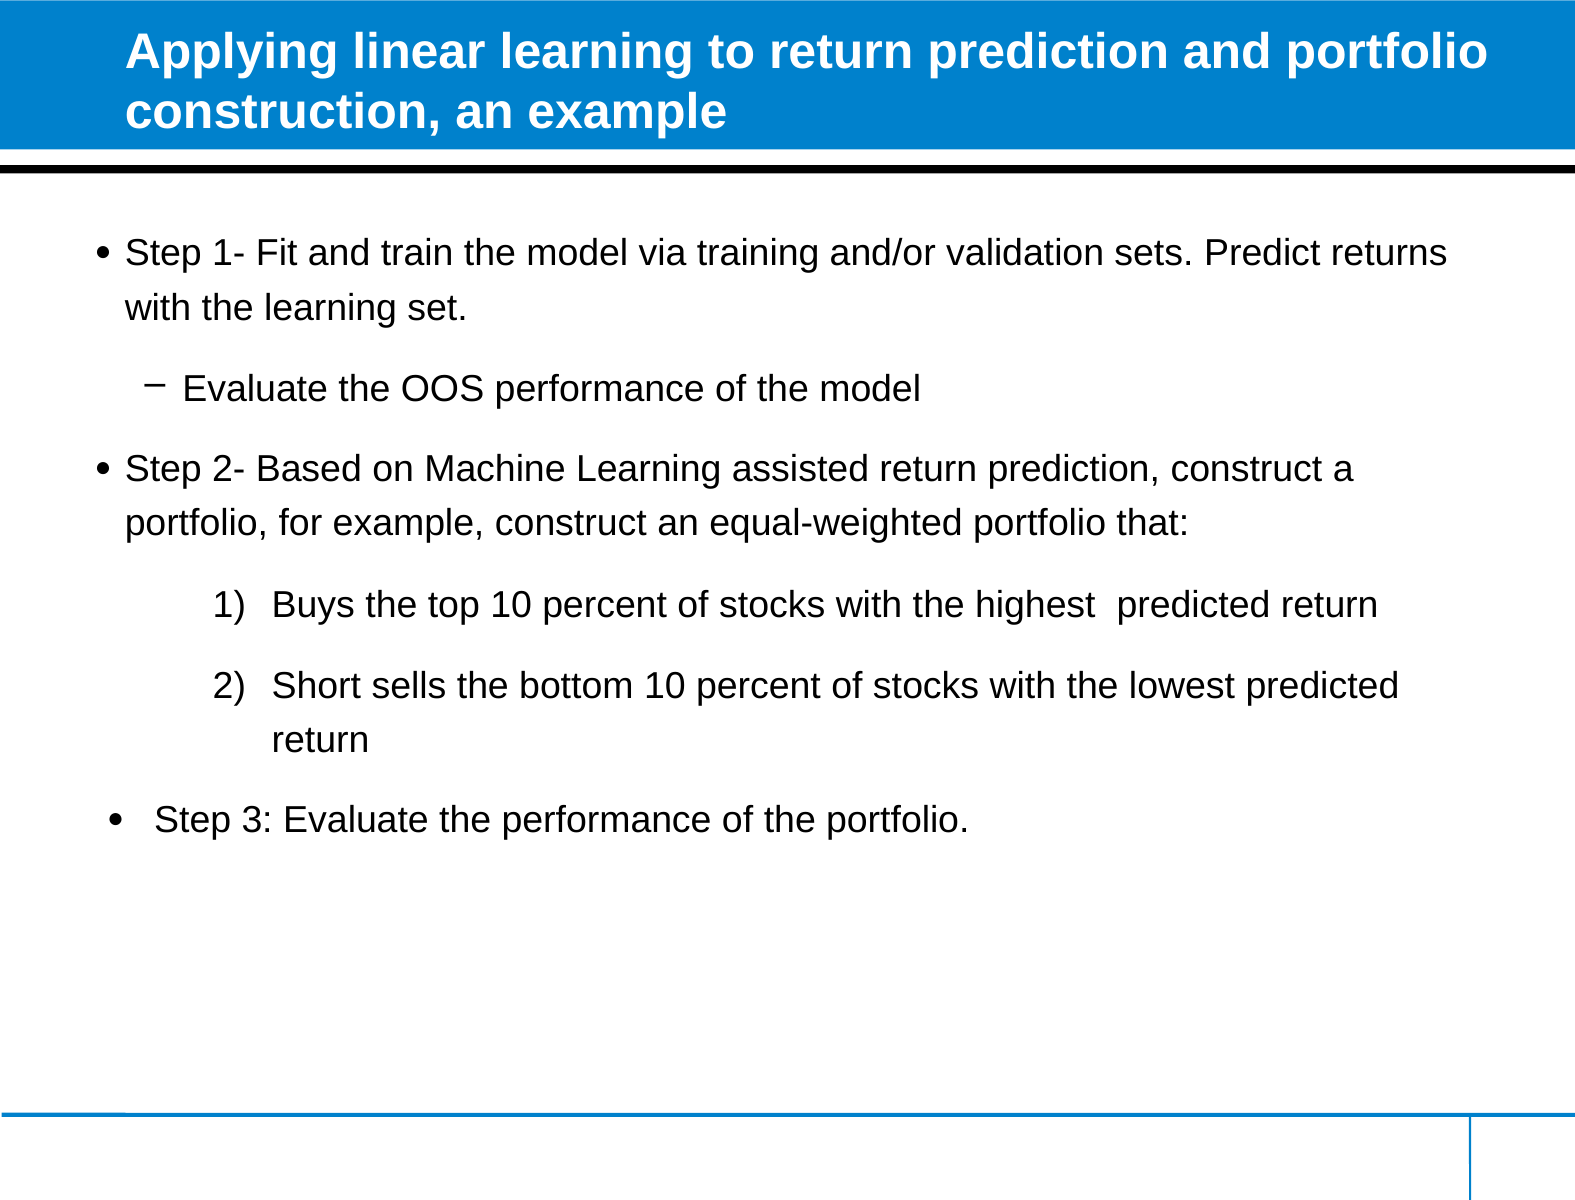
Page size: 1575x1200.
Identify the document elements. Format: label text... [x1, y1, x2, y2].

title Applying linear learning to return prediction and portfolio construction, an example [108, 0, 1527, 179]
list Step 1- Fit and train the model via training and/or validation sets. Predict returns with the learning set. Evaluate the OOS performance of the model Step 2- Based on Machine Learning assisted return prediction, construct a portfolio, for example, construct an equal-weighted portfolio that: Buys the top 10 percent of stocks with the highest predicted return Short sells the bottom 10 percent of stocks with the lowest predicted return Step 3: Evaluate the performance of the portfolio. [78, 211, 1516, 1072]
